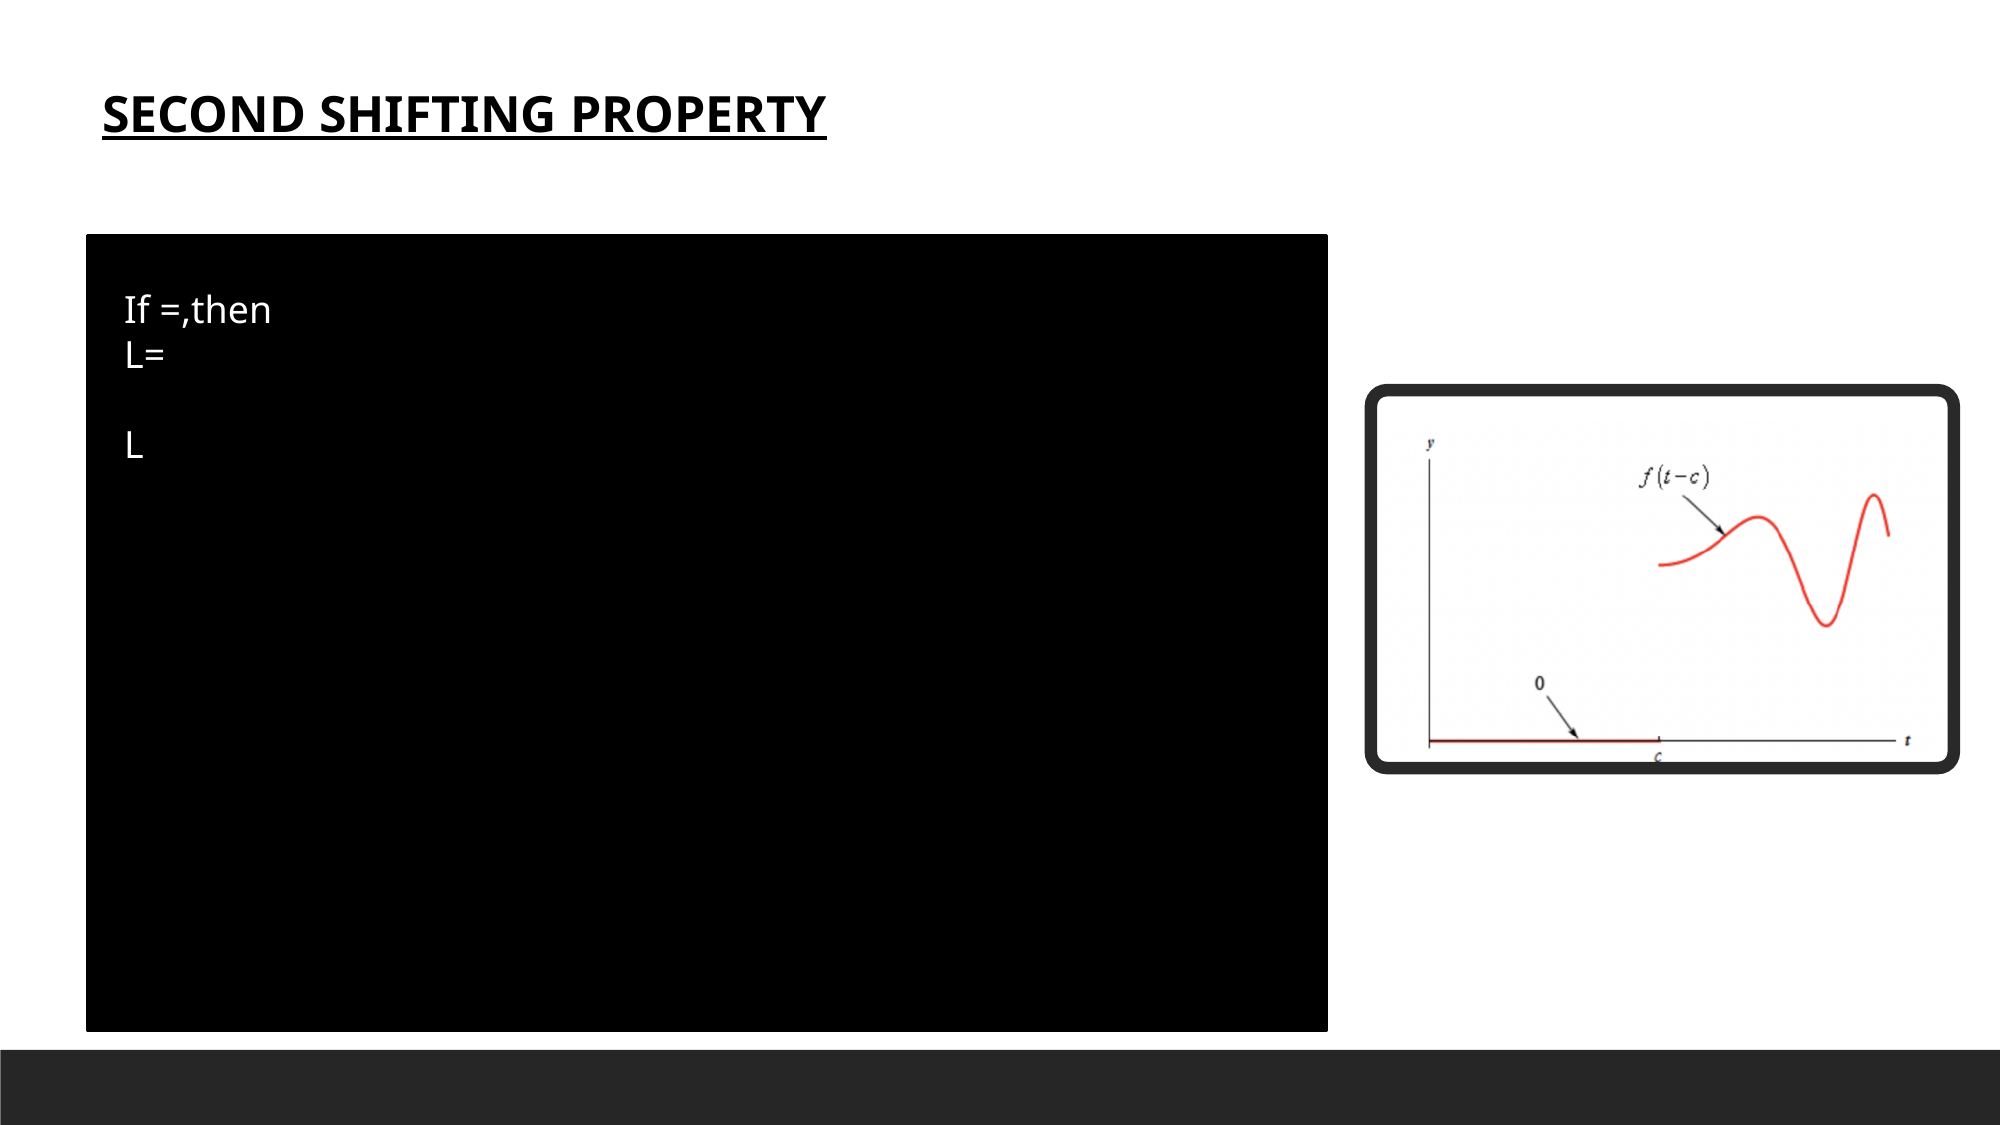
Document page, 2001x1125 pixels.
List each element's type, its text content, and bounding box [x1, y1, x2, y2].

text_box [86, 234, 1328, 1032]
text_box SECOND SHIFTING PROPERTY [87, 74, 1154, 195]
picture [1370, 389, 1955, 769]
